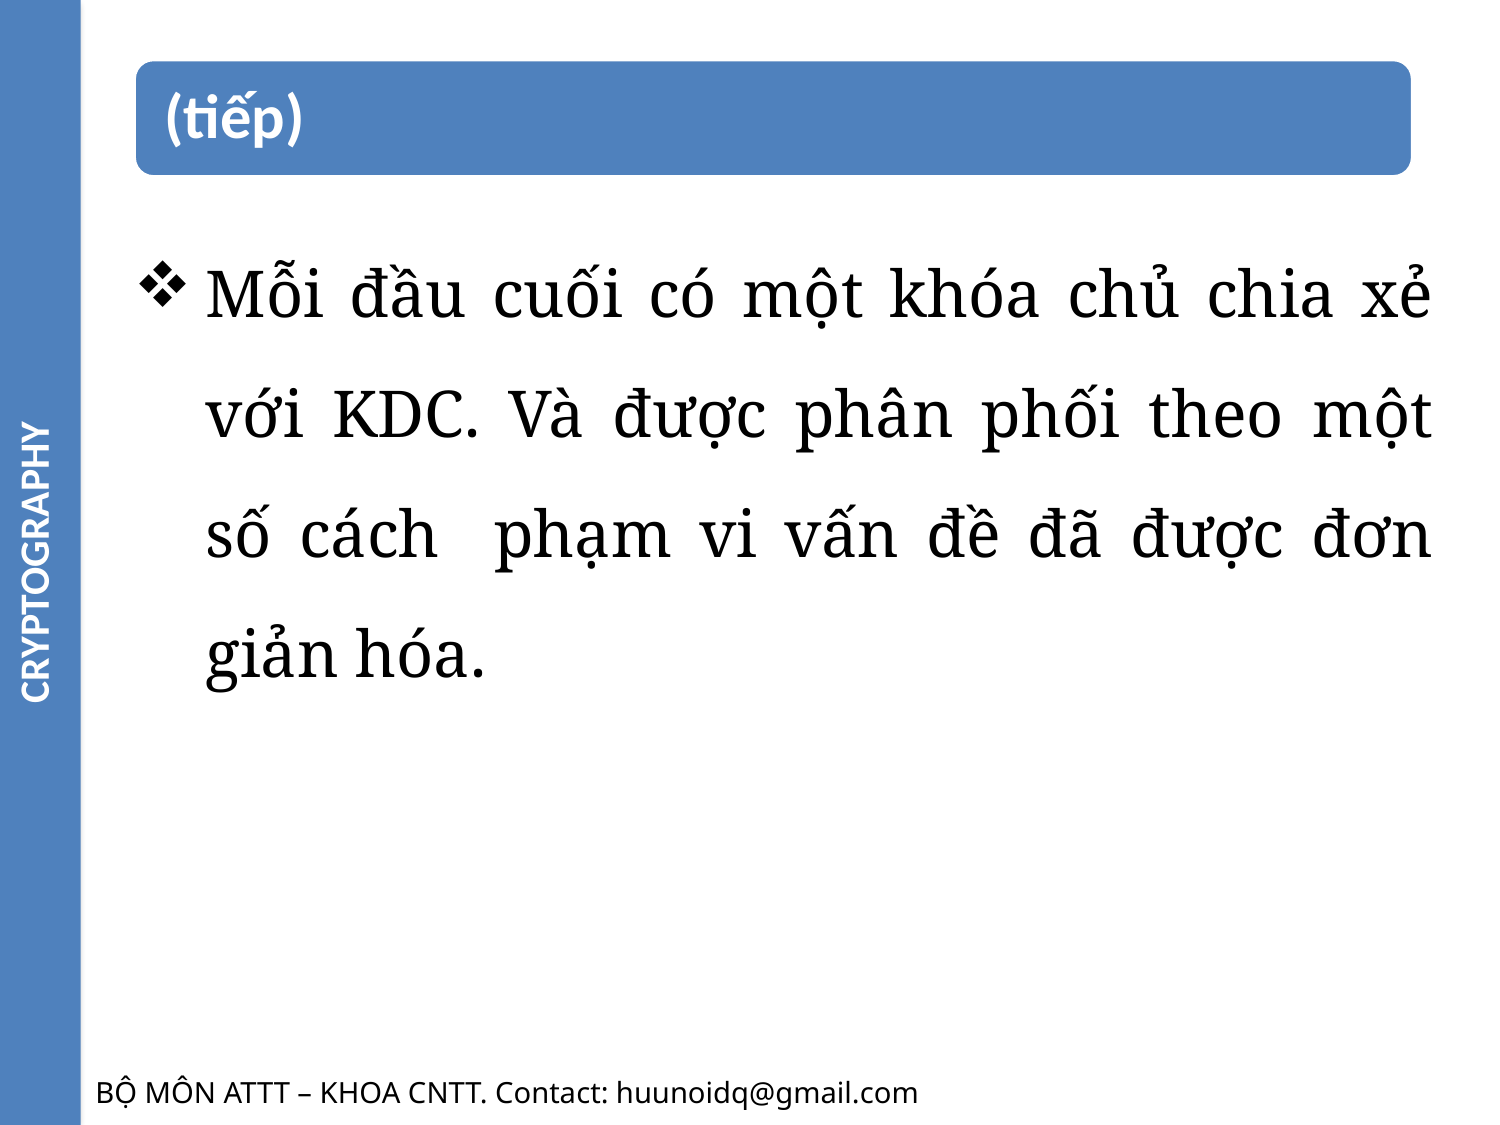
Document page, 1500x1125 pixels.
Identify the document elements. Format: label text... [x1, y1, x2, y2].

text_box CRYPTOGRAPHY [0, 0, 84, 1125]
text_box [133, 57, 1414, 180]
text_box BỘ MÔN ATTT – KHOA CNTT. Contact: huunoidq@gmail.com [80, 1067, 1500, 1117]
